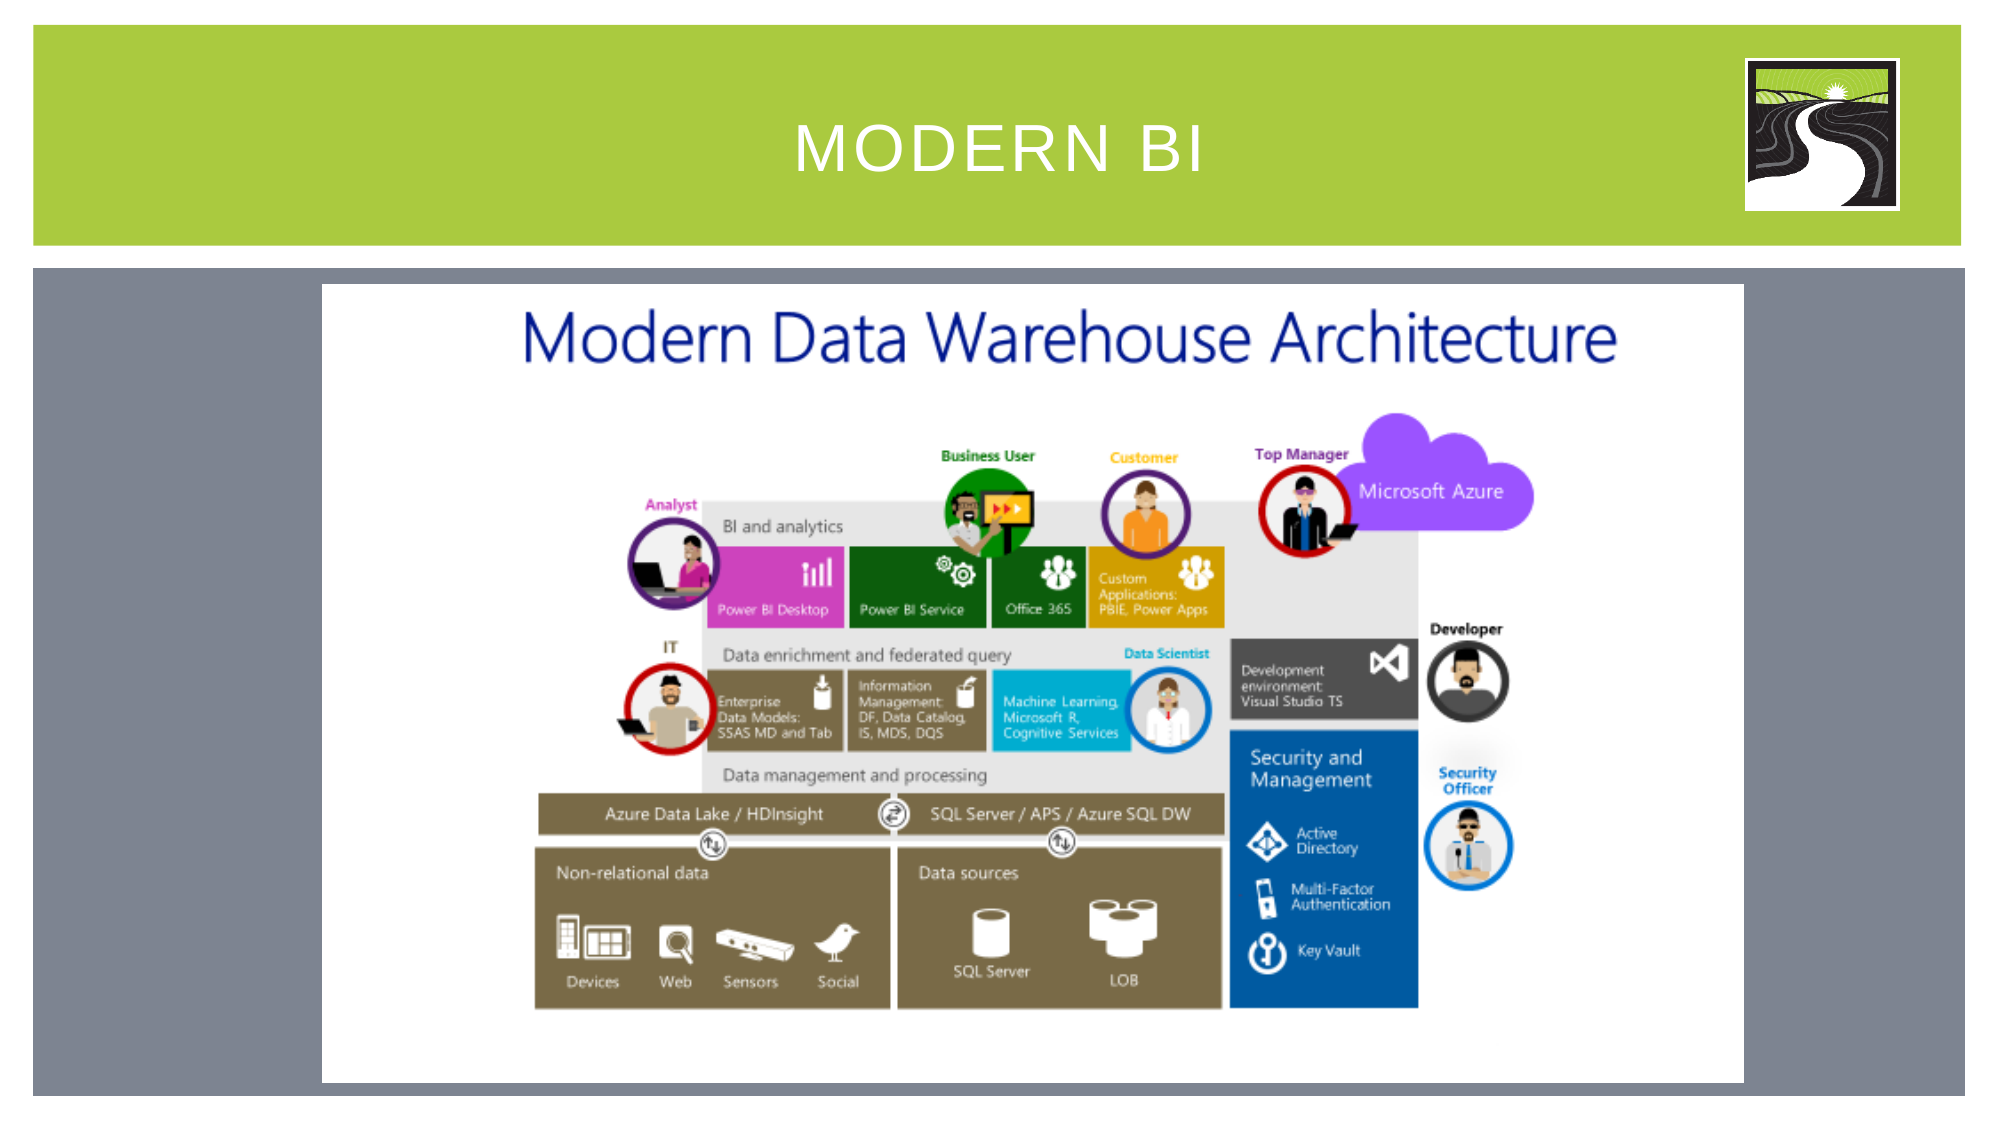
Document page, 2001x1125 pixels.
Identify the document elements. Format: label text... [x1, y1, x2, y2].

title MODERN BI [83, 58, 1917, 232]
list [321, 284, 1744, 1084]
